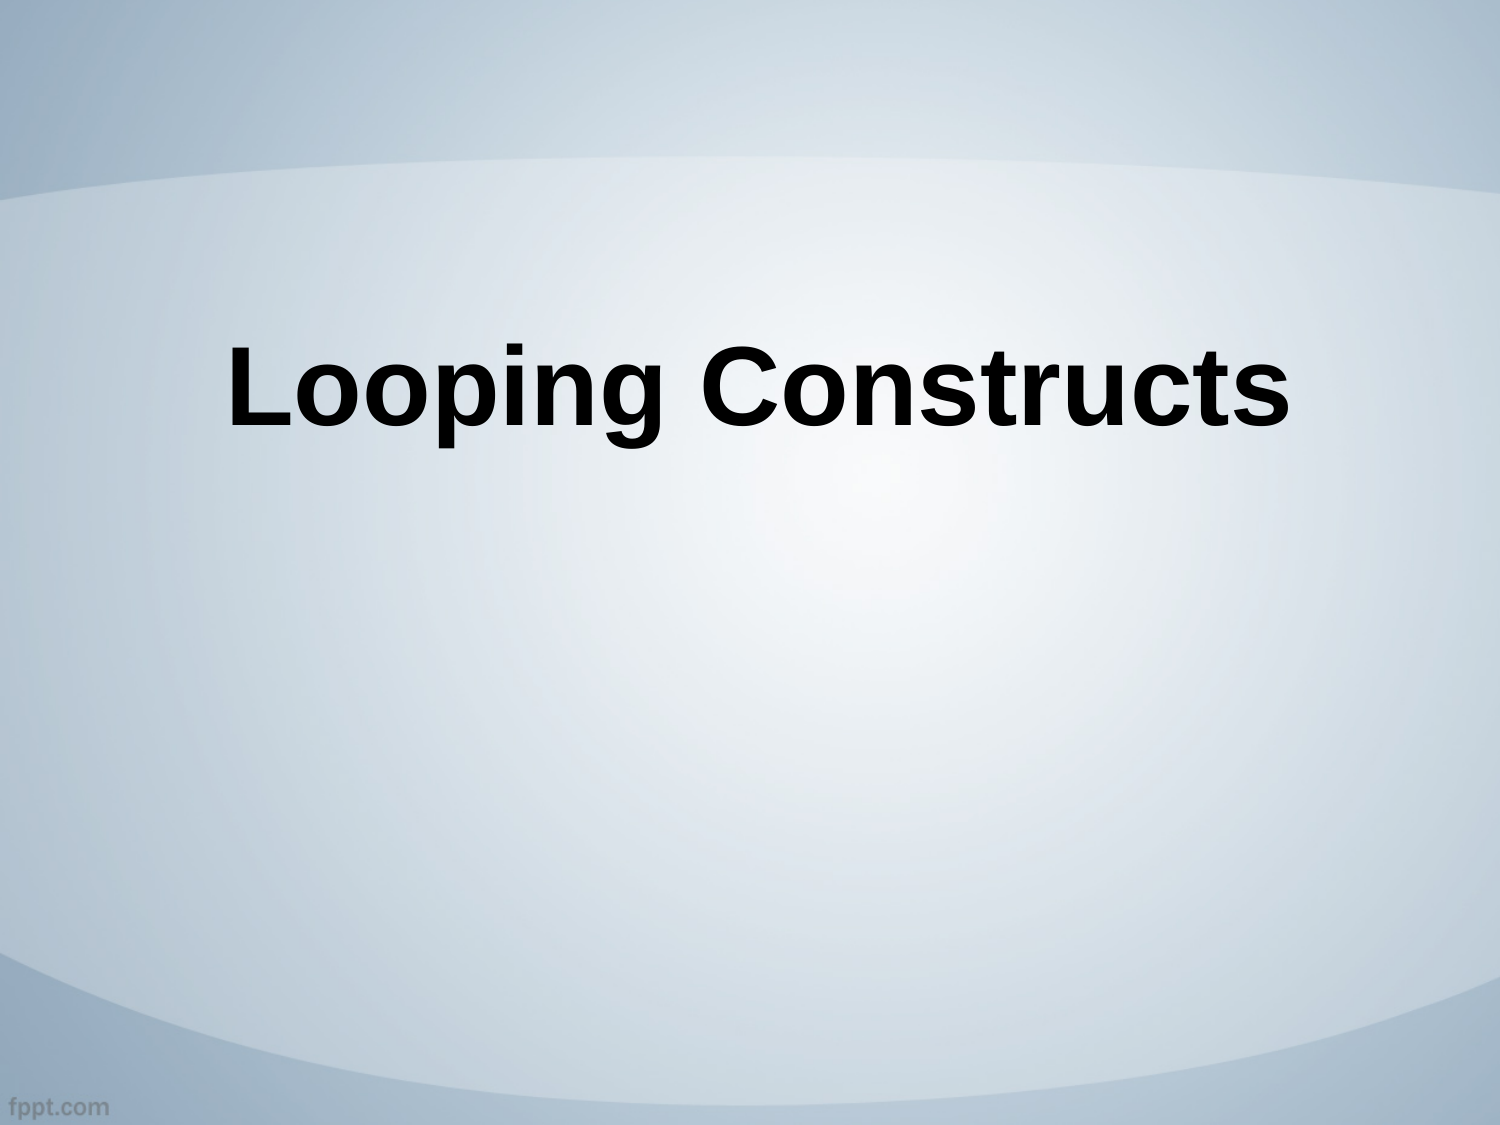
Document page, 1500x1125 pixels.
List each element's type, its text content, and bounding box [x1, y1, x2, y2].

picture [0, 0, 1500, 1125]
text_box Looping Constructs [159, 218, 1360, 539]
text_box [134, 1024, 1385, 1118]
